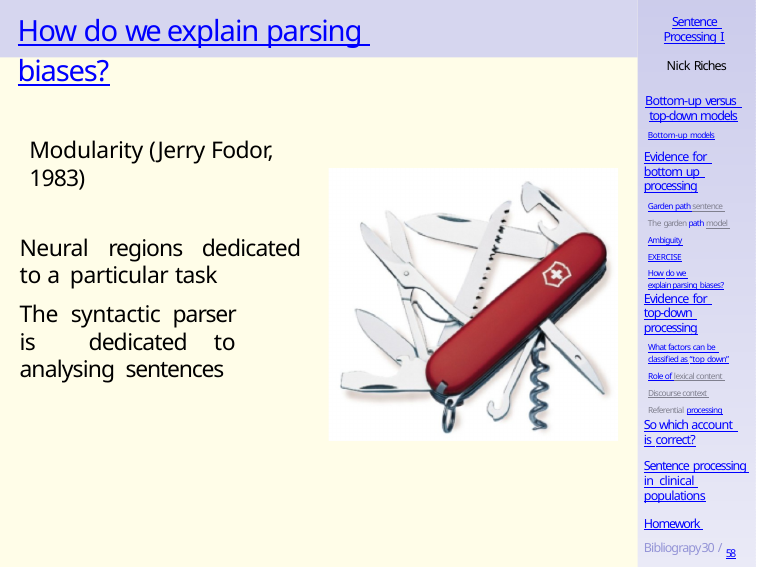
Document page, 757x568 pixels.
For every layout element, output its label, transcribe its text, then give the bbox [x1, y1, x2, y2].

text_box So which account is correct? Sentence processing in clinical populations Homework Bibliograpy30 / 58 [635, 417, 754, 560]
text_box Sentence Processing I [661, 13, 733, 46]
text_box Evidence for bottom up processing Garden path sentence The garden path model Ambiguity EXERCISE How do we explain parsing biases? [641, 148, 749, 292]
text_box Neural regions dedicated to a particular task The syntactic parser is dedicated to analysing sentences [17, 231, 302, 383]
text_box Nick Riches Bottom-up versus top-down models Bottom-up models [641, 56, 745, 142]
text_box Evidence for top-down processing What factors can be classified as “top down” Role of lexical content Discourse context Referential processing [641, 290, 740, 417]
text_box Modularity (Jerry Fodor, 1983) [27, 134, 328, 191]
text_box [328, 168, 619, 441]
title How do we explain parsing biases? [15, 9, 440, 108]
text_box [0, 0, 638, 58]
picture [637, 0, 756, 567]
